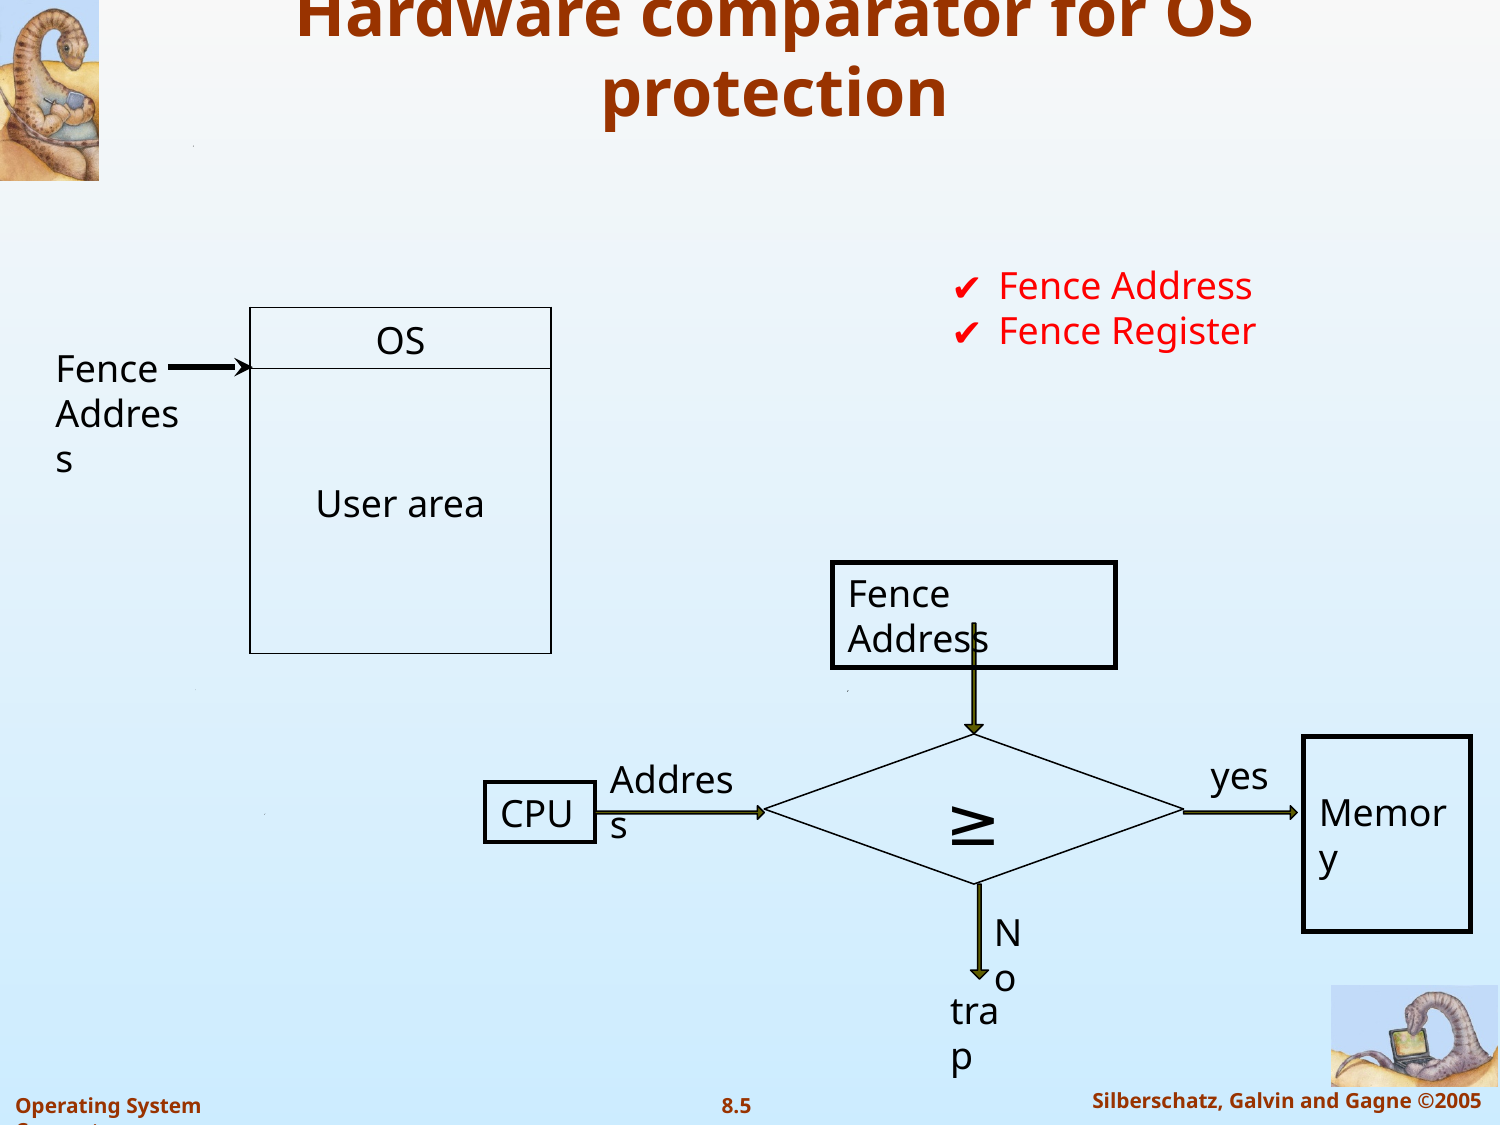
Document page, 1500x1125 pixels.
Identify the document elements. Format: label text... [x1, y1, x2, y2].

text_box Fence Address Fence Register [936, 254, 1364, 360]
table_header OS [251, 308, 550, 368]
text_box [484, 562, 1472, 1041]
picture [1331, 985, 1498, 1087]
title Hardware comparator for OS protection [112, 37, 1438, 138]
picture [0, 0, 99, 181]
text_box Fence Address [40, 337, 210, 488]
table_cell User area [251, 369, 550, 653]
